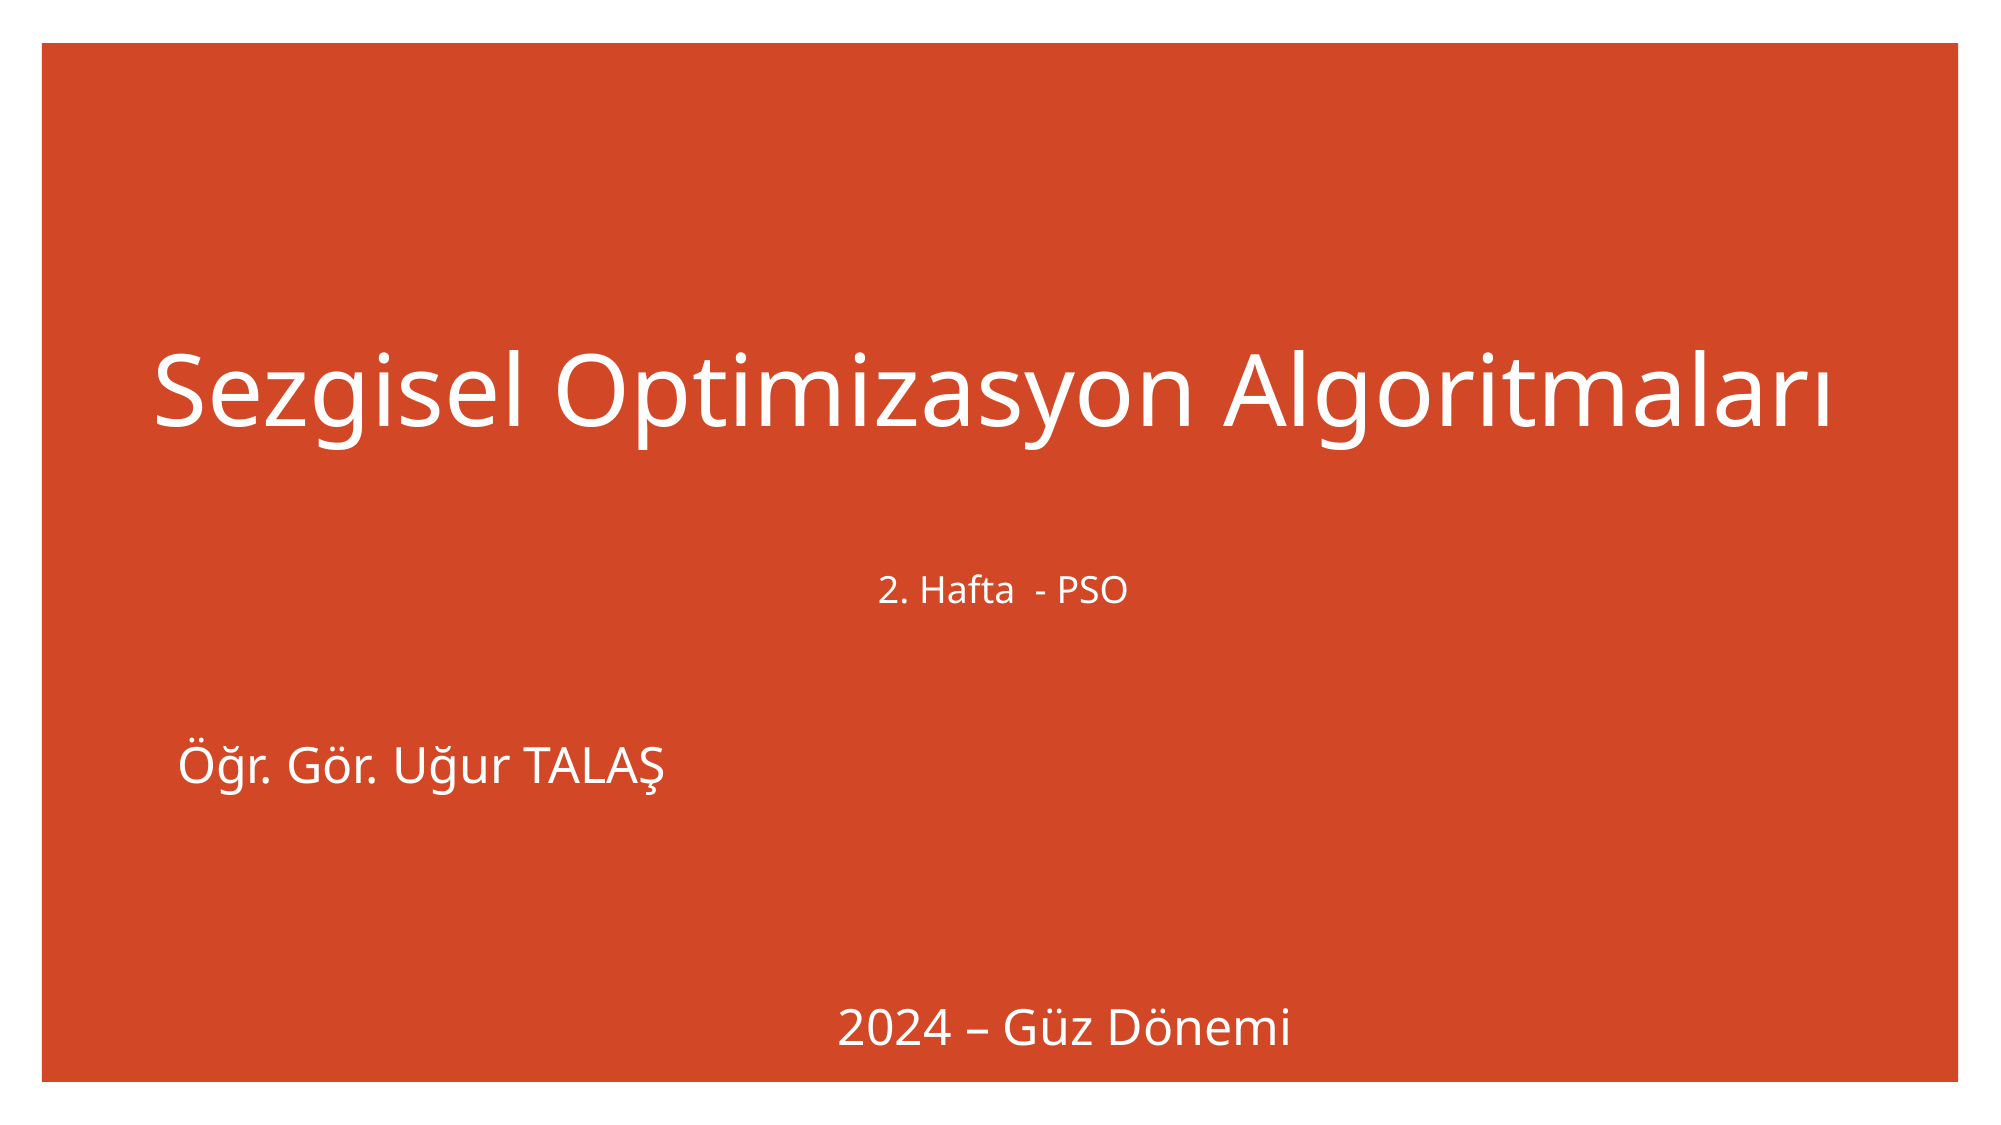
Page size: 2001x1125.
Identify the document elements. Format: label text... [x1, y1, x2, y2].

text_box 2. Hafta - PSO [863, 559, 1205, 619]
text_box 2024 – Güz Dönemi [822, 957, 1571, 1125]
title Sezgisel Optimizasyon Algoritmaları [137, 190, 1863, 583]
subtitle Öğr. Gör. Uğur TALAŞ [162, 695, 1735, 883]
